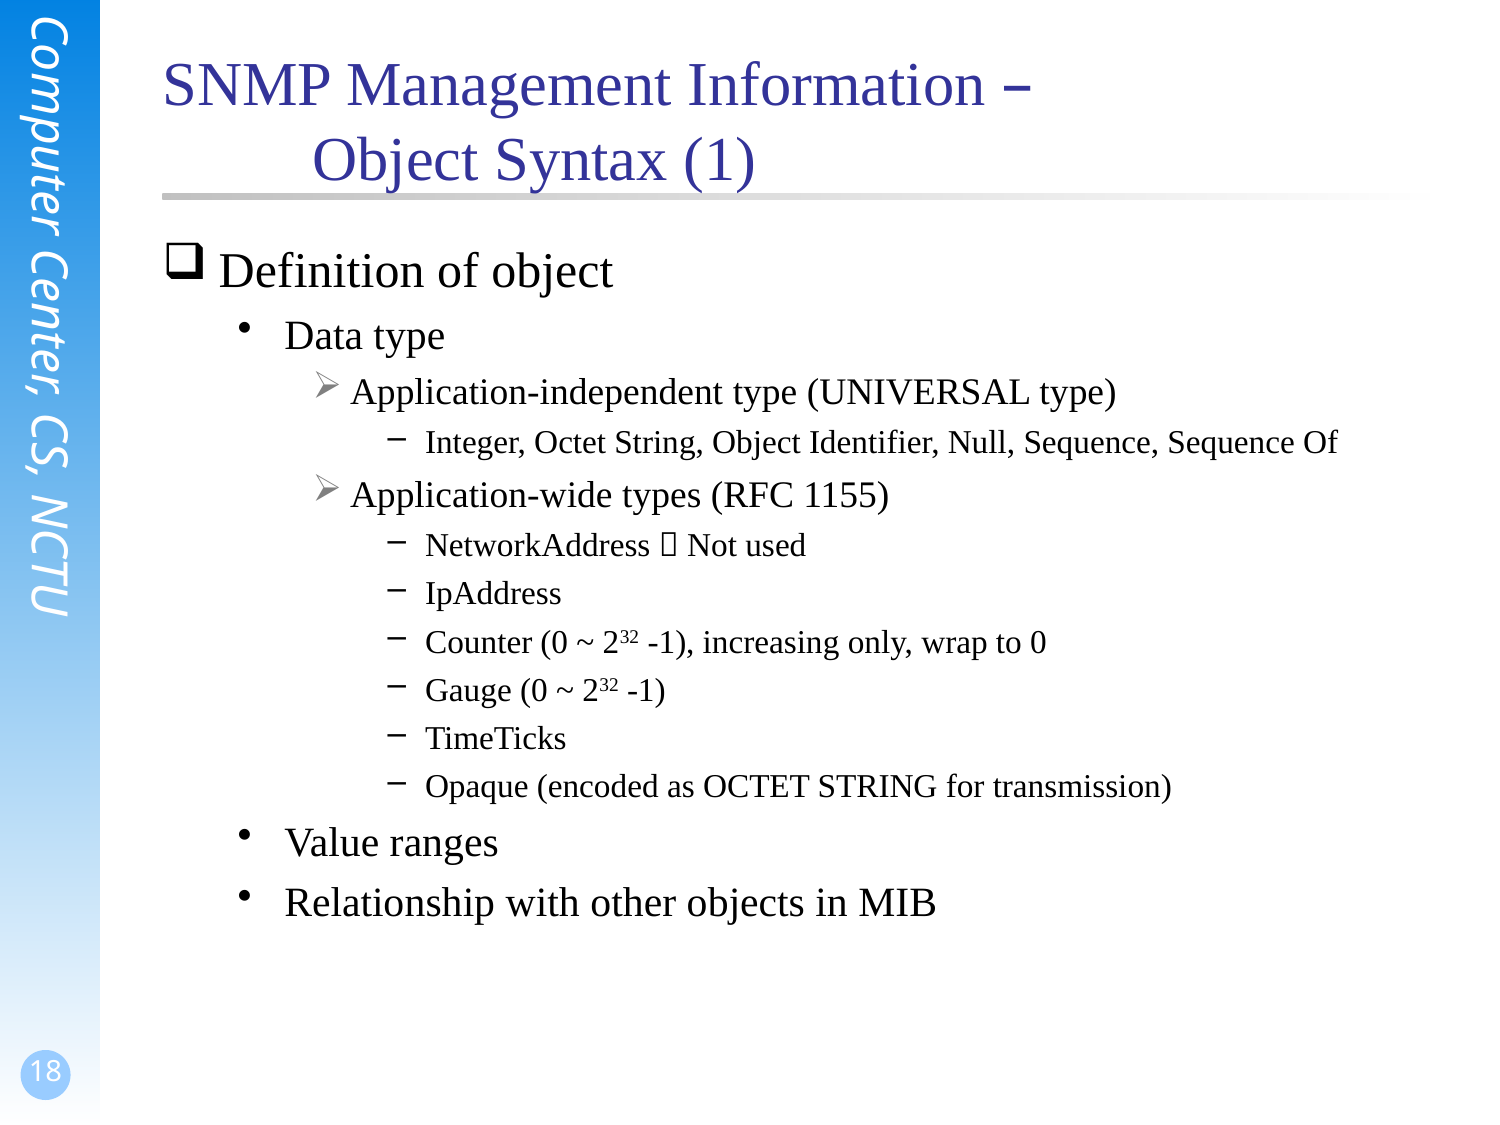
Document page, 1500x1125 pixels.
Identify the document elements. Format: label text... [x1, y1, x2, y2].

title SNMP Management Information – Object Syntax (1) [162, 42, 1438, 231]
list Definition of object Data type Application-independent type (UNIVERSAL type) Integer, Octet String, Object Identifier, Null, Sequence, Sequence Of Application-wide types (RFC 1155) NetworkAddress  Not used IpAddress Counter (0 ~ 232 -1), increasing only, wrap to 0 Gauge (0 ~ 232 -1) TimeTicks Opaque (encoded as OCTET STRING for transmission) Value ranges Relationship with other objects in MIB [162, 237, 1375, 938]
